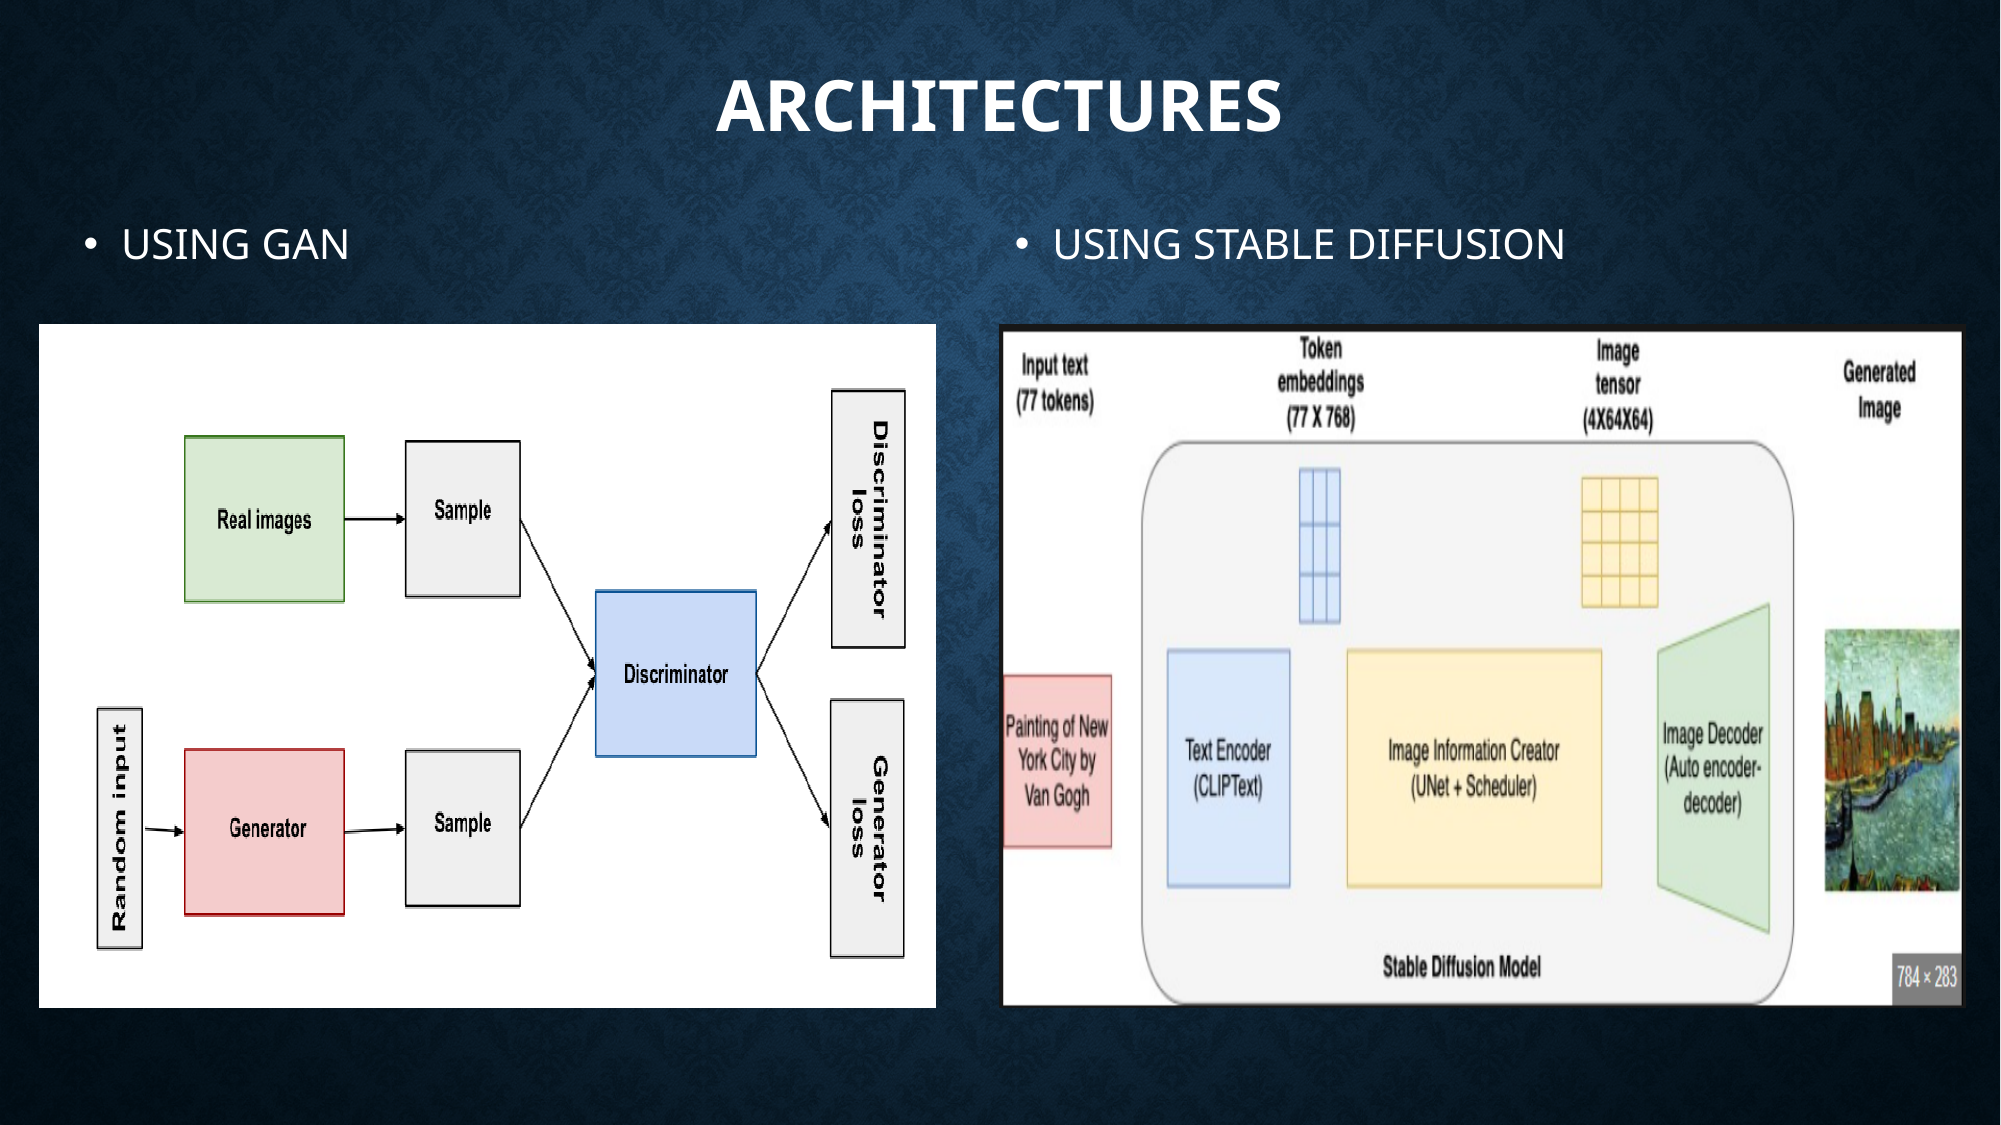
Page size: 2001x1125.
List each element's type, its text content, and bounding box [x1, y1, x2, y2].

picture [38, 324, 936, 1009]
picture [999, 324, 1966, 1009]
title ARCHITECTURES [150, 0, 1850, 218]
list USING GAN [68, 200, 906, 323]
list USING STABLE DIFFUSION [999, 200, 1836, 324]
